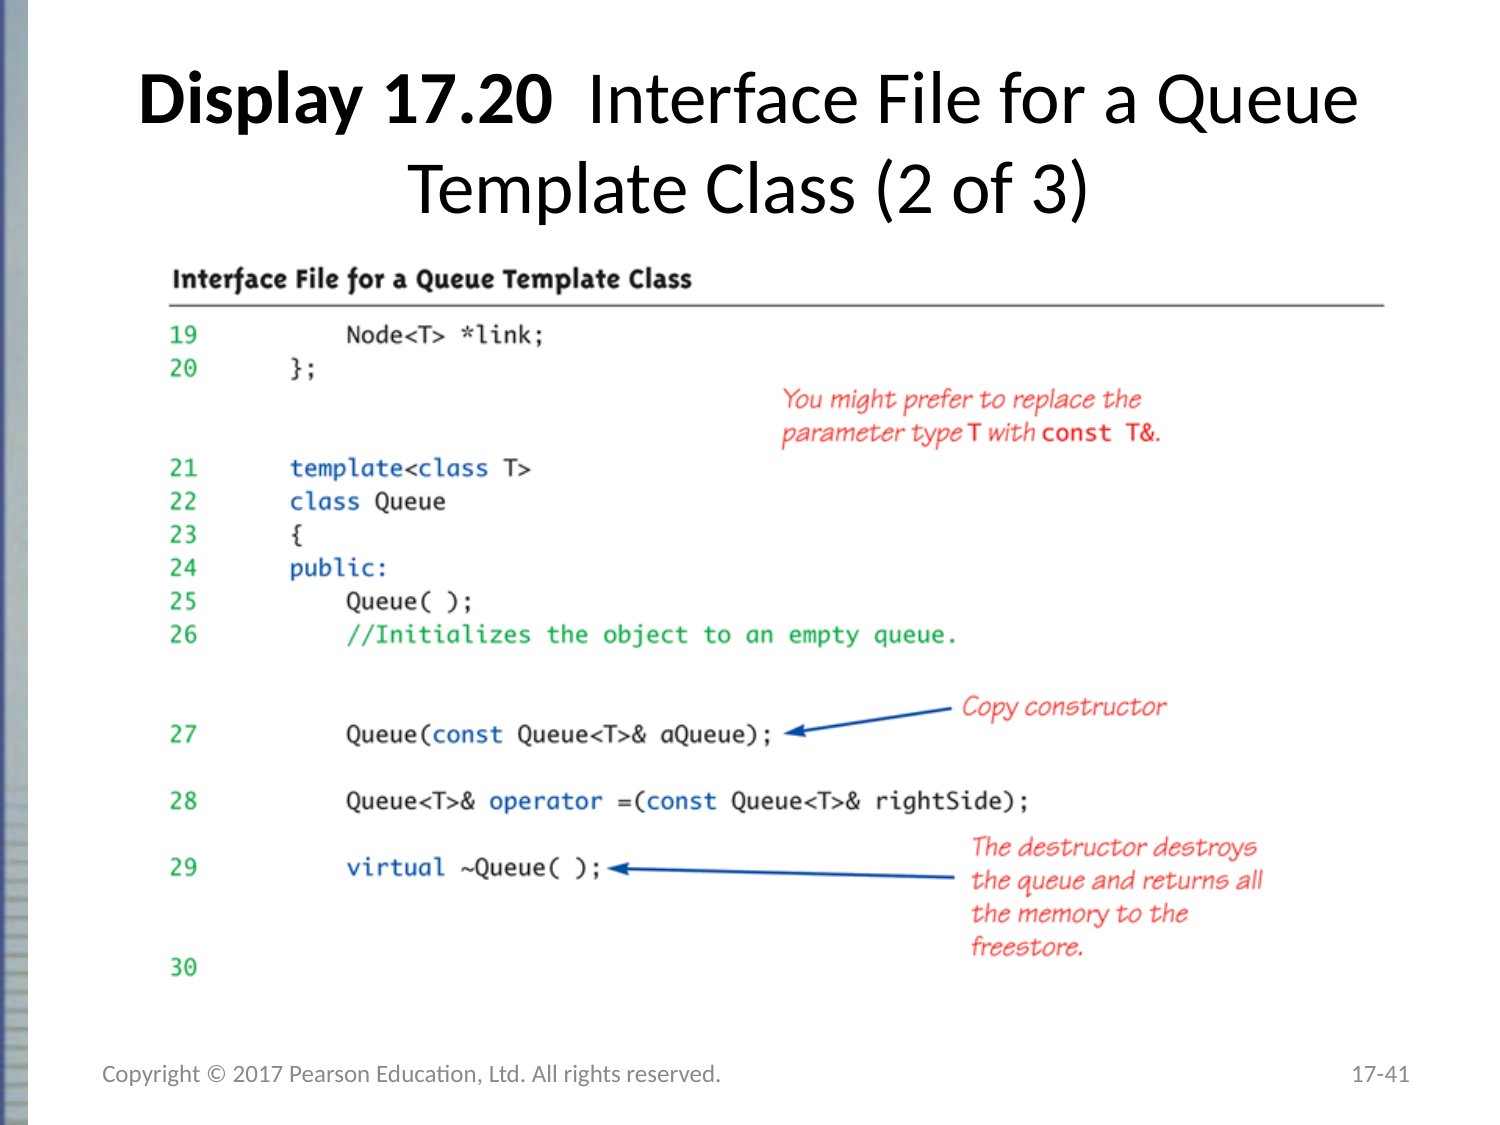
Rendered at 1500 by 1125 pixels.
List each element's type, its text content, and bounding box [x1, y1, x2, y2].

slide_number 17-41 [1074, 1042, 1425, 1103]
footer Copyright © 2017 Pearson Education, Ltd. All rights reserved. [75, 1042, 750, 1103]
picture [137, 249, 1396, 1035]
title Display 17.20 Interface File for a Queue Template Class (2 of 3) [75, 45, 1425, 233]
picture [0, 0, 28, 1125]
